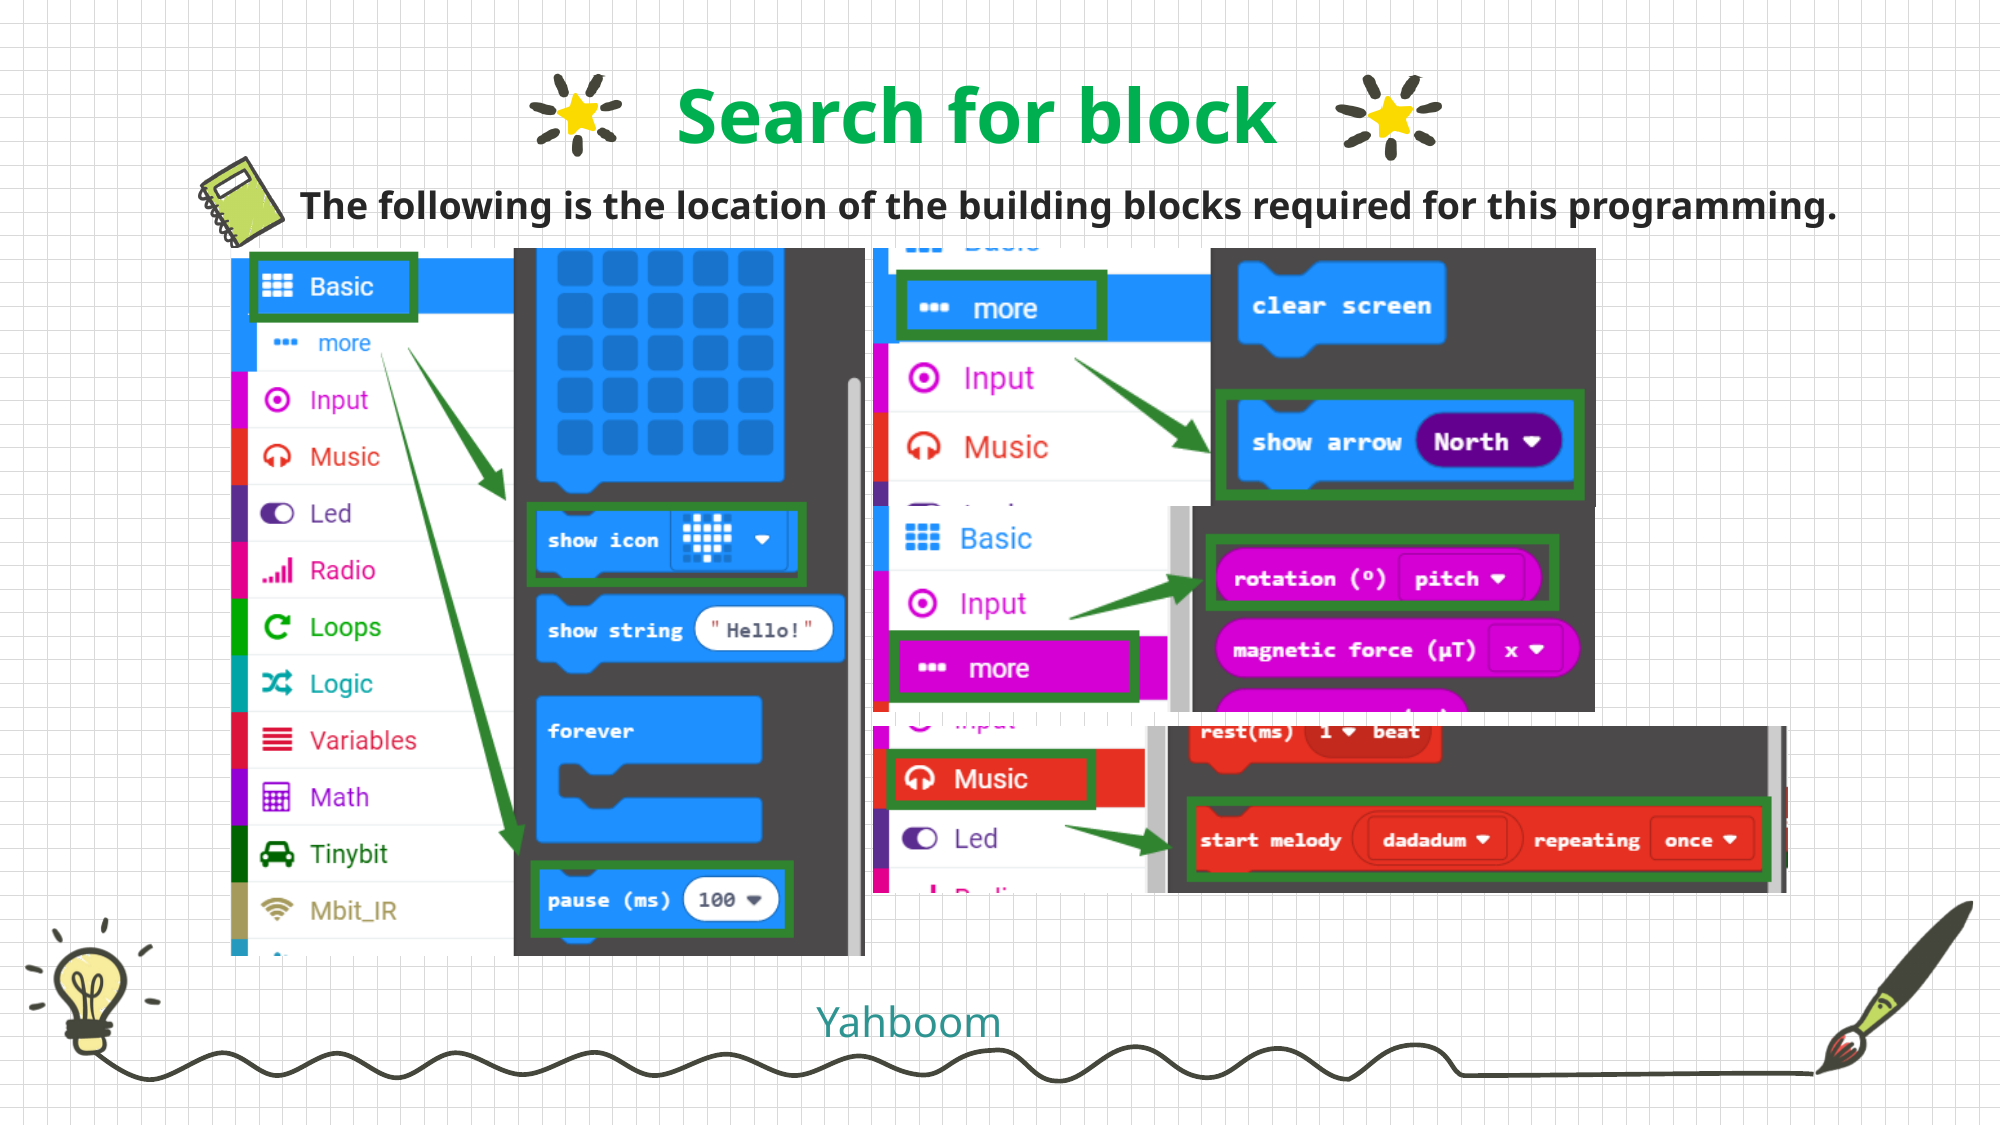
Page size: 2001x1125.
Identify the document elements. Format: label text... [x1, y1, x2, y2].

picture [198, 156, 865, 956]
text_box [1335, 74, 1442, 161]
picture [1816, 894, 1973, 1081]
text_box Yahboom [801, 987, 1045, 1053]
text_box The following is the location of the building blocks required for this programming. [285, 174, 1856, 235]
text_box Search for block [662, 60, 1293, 166]
picture [873, 726, 1788, 893]
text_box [529, 73, 622, 157]
picture [2, 893, 185, 1073]
picture [873, 248, 1596, 712]
